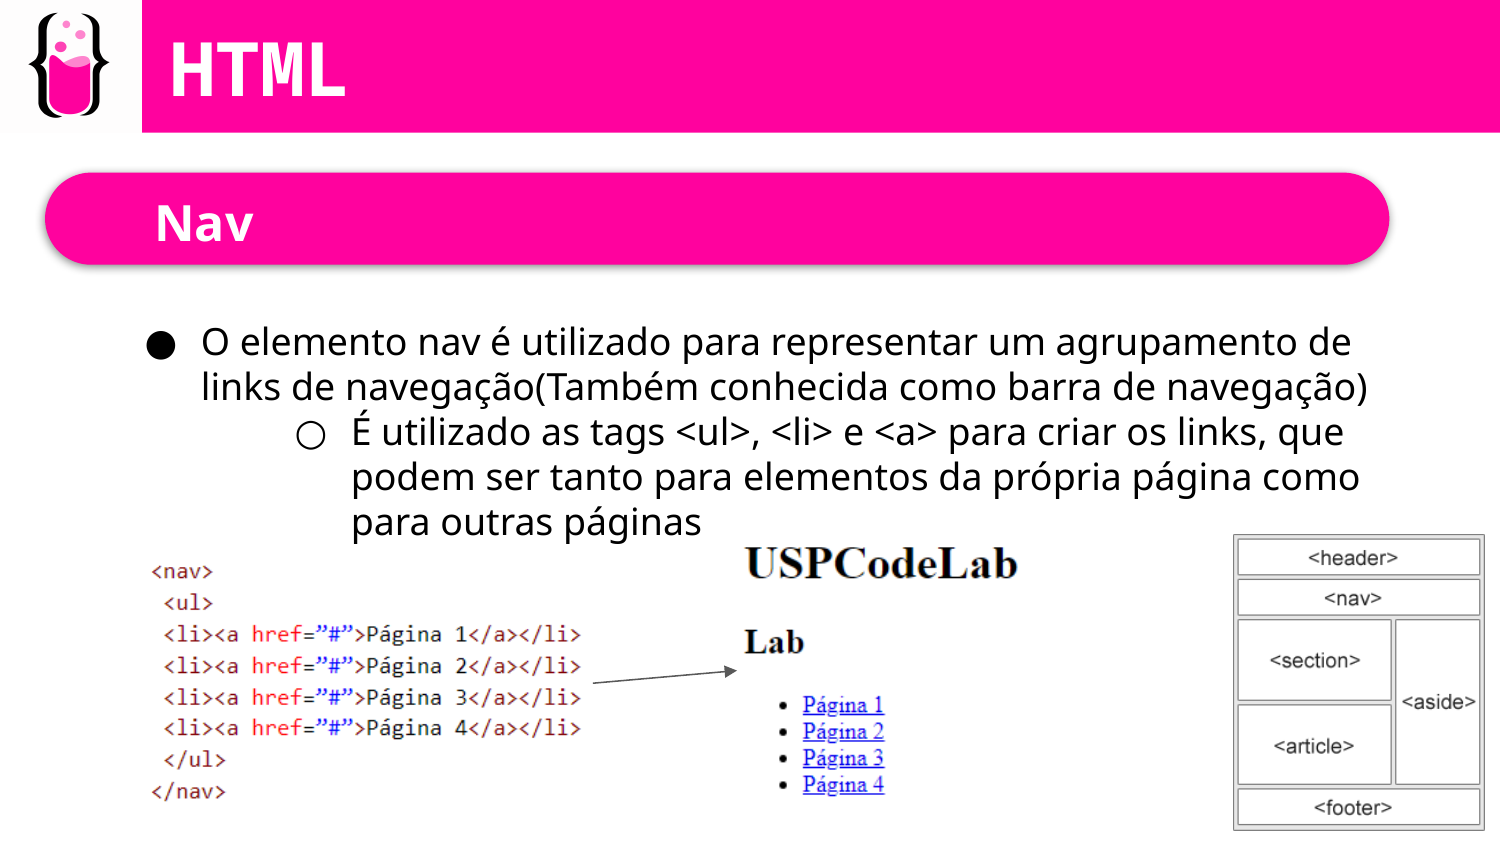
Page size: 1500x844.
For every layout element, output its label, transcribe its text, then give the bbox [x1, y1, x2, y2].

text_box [0, 0, 1500, 133]
text_box O elemento nav é utilizado para representar um agrupamento de links de navegação(Também conhecida como barra de navegação) É utilizado as tags <ul>, <li> e <a> para criar os links, que podem ser tanto para elementos da própria página como para outras páginas [110, 303, 1456, 496]
picture [1232, 534, 1485, 831]
picture [129, 555, 594, 811]
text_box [592, 670, 738, 684]
picture [736, 521, 1034, 820]
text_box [44, 170, 1390, 265]
